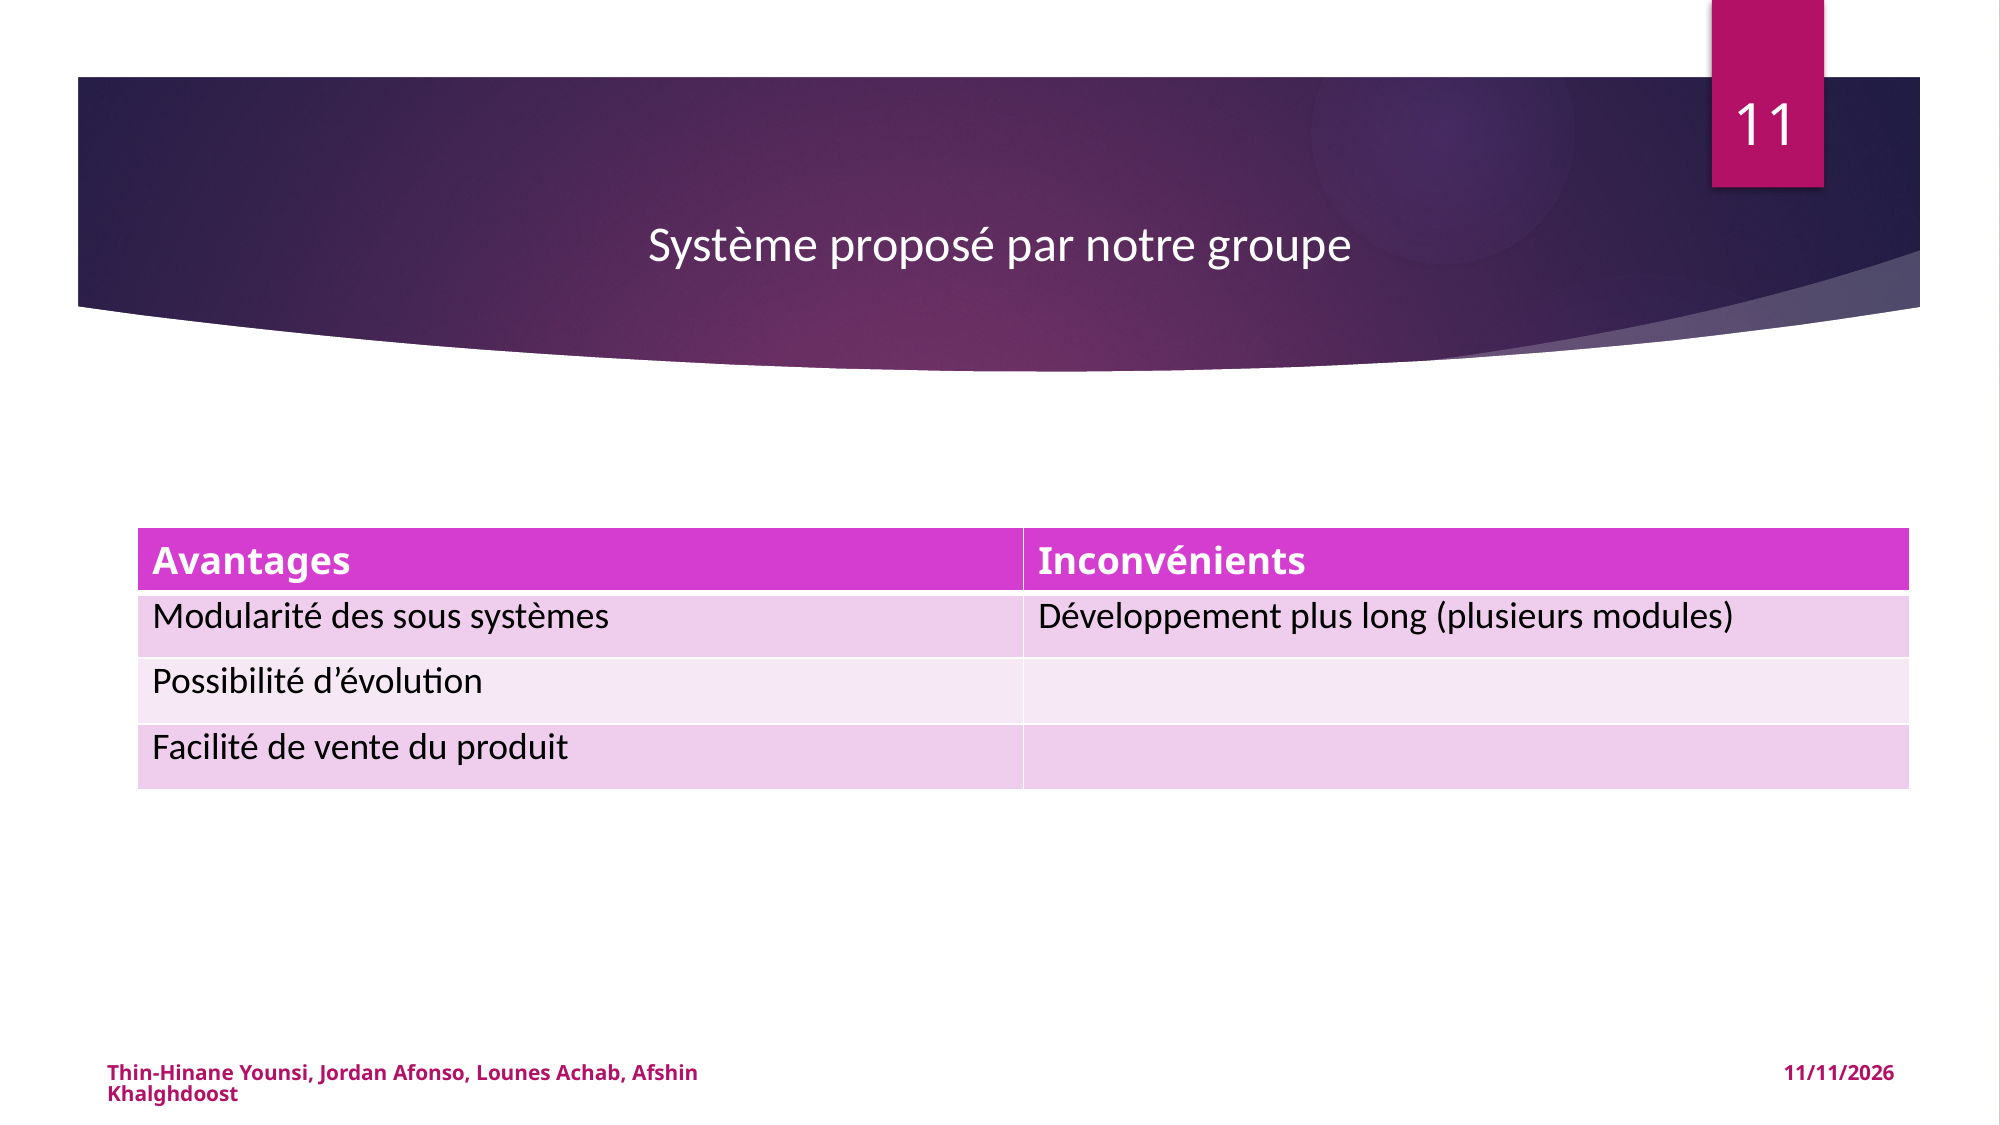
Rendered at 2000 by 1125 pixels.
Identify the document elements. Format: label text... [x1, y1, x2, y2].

table_cell Possibilité d’évolution [138, 659, 1023, 723]
slide_number 11 [1697, 48, 1836, 175]
table_cell [1024, 659, 1909, 723]
table_header Avantages [138, 528, 1023, 590]
table_cell [1024, 725, 1909, 789]
table_cell Développement plus long (plusieurs modules) [1024, 596, 1909, 657]
table_cell Facilité de vente du produit [138, 725, 1023, 789]
table_header Inconvénients [1024, 528, 1909, 590]
table_cell Modularité des sous systèmes [138, 596, 1023, 657]
footer Thin-Hinane Younsi, Jordan Afonso, Lounes Achab, Afshin Khalghdoost [92, 1048, 725, 1099]
list Système proposé par notre groupe [633, 210, 1437, 301]
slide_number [1747, 1048, 1910, 1099]
